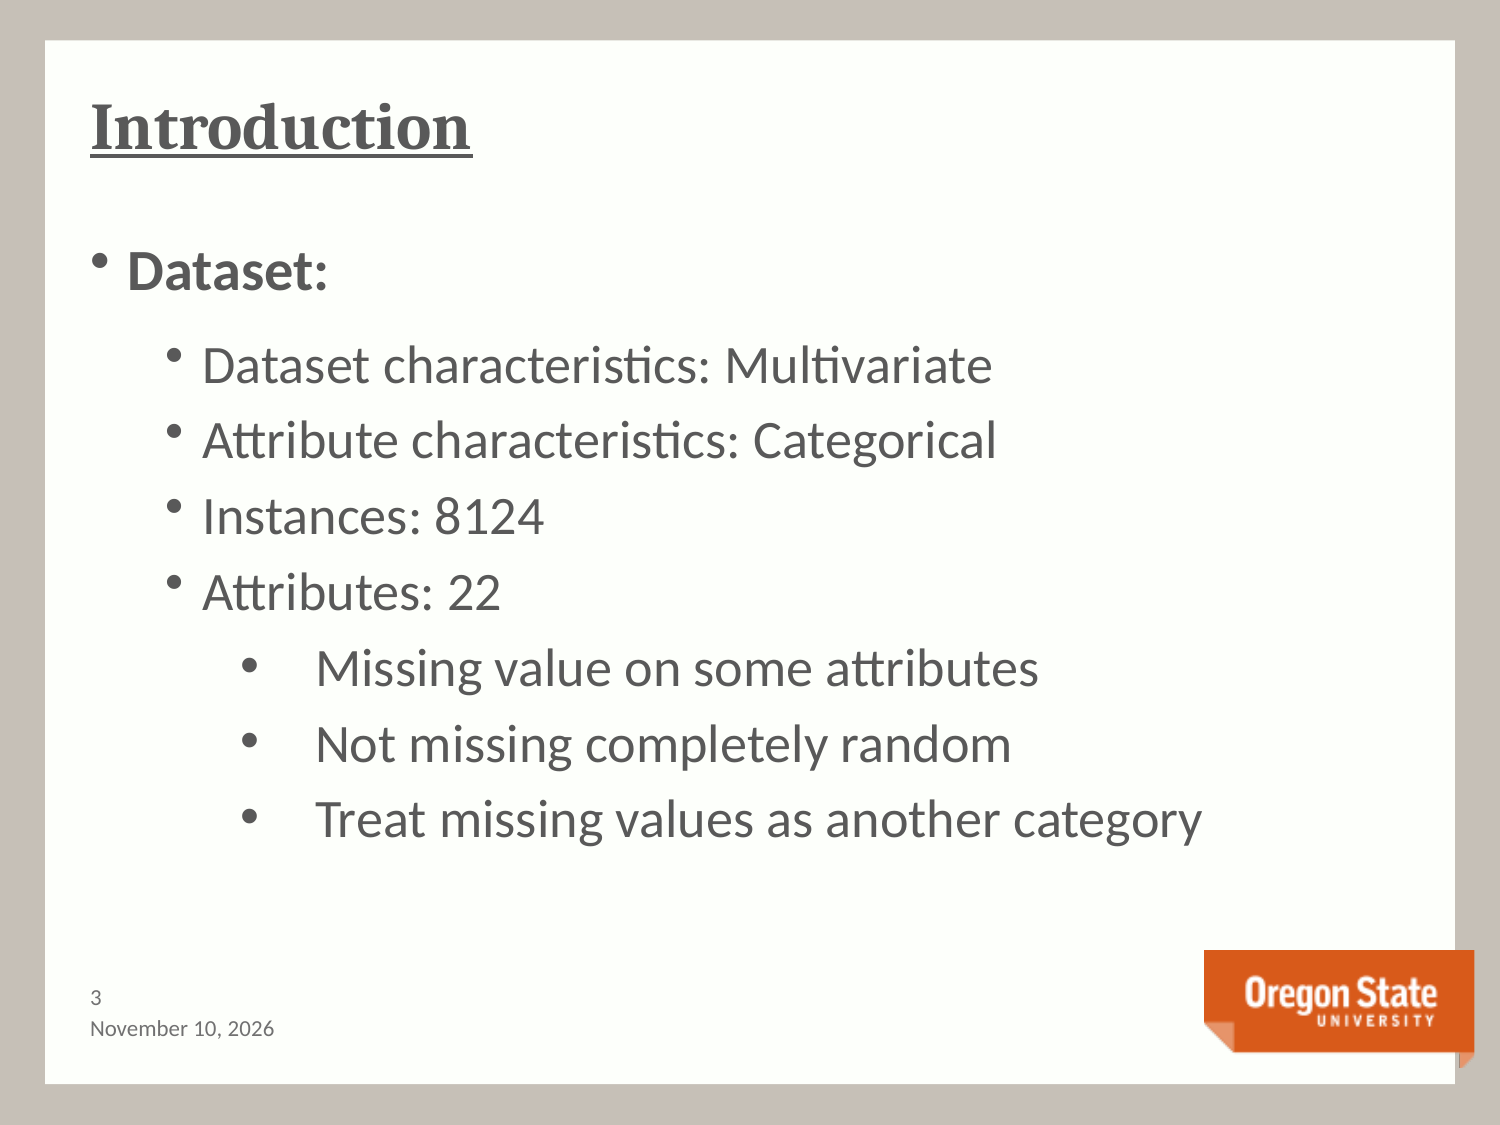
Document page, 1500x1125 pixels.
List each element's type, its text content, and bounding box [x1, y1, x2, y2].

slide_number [75, 1012, 375, 1043]
title Introduction [75, 75, 1425, 188]
list Dataset: Dataset characteristics: Multivariate Attribute characteristics: Categorical Instances: 8124 Attributes: 22 Missing value on some attributes Not missing completely random Treat missing values as another category [75, 224, 1425, 938]
slide_number 2 [75, 982, 135, 1013]
